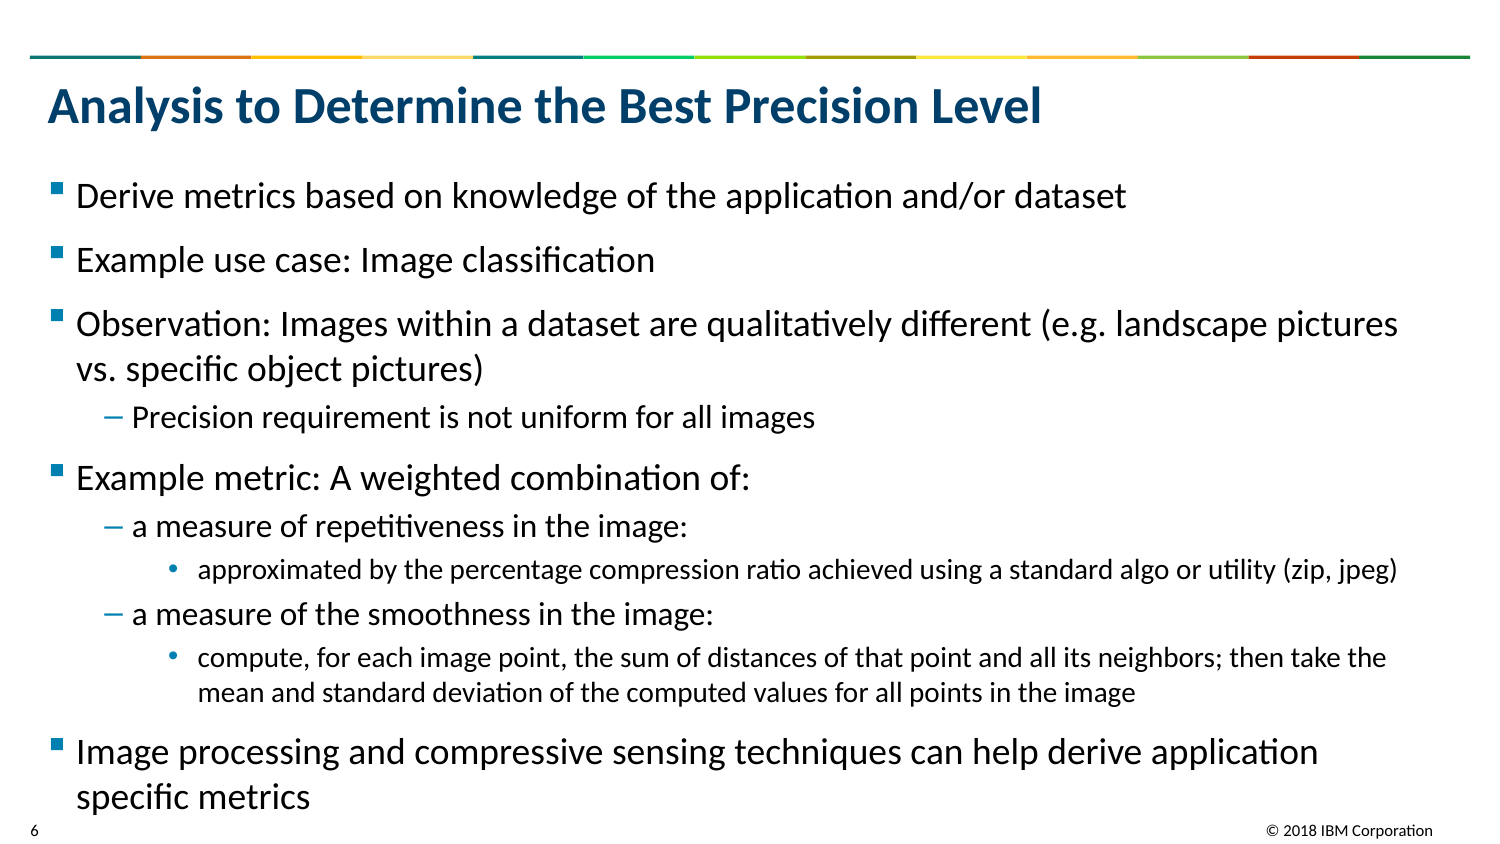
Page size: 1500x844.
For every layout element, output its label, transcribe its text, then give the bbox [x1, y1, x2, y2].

list Derive metrics based on knowledge of the application and/or dataset Example use case: Image classification Observation: Images within a dataset are qualitatively different (e.g. landscape pictures vs. specific object pictures) Precision requirement is not uniform for all images Example metric: A weighted combination of: a measure of repetitiveness in the image: approximated by the percentage compression ratio achieved using a standard algo or utility (zip, jpeg) a measure of the smoothness in the image: compute, for each image point, the sum of distances of that point and all its neighbors; then take the mean and standard deviation of the computed values for all points in the image Image processing and compressive sensing techniques can help derive application specific metrics [33, 163, 1449, 821]
title Analysis to Determine the Best Precision Level [33, 71, 1404, 163]
